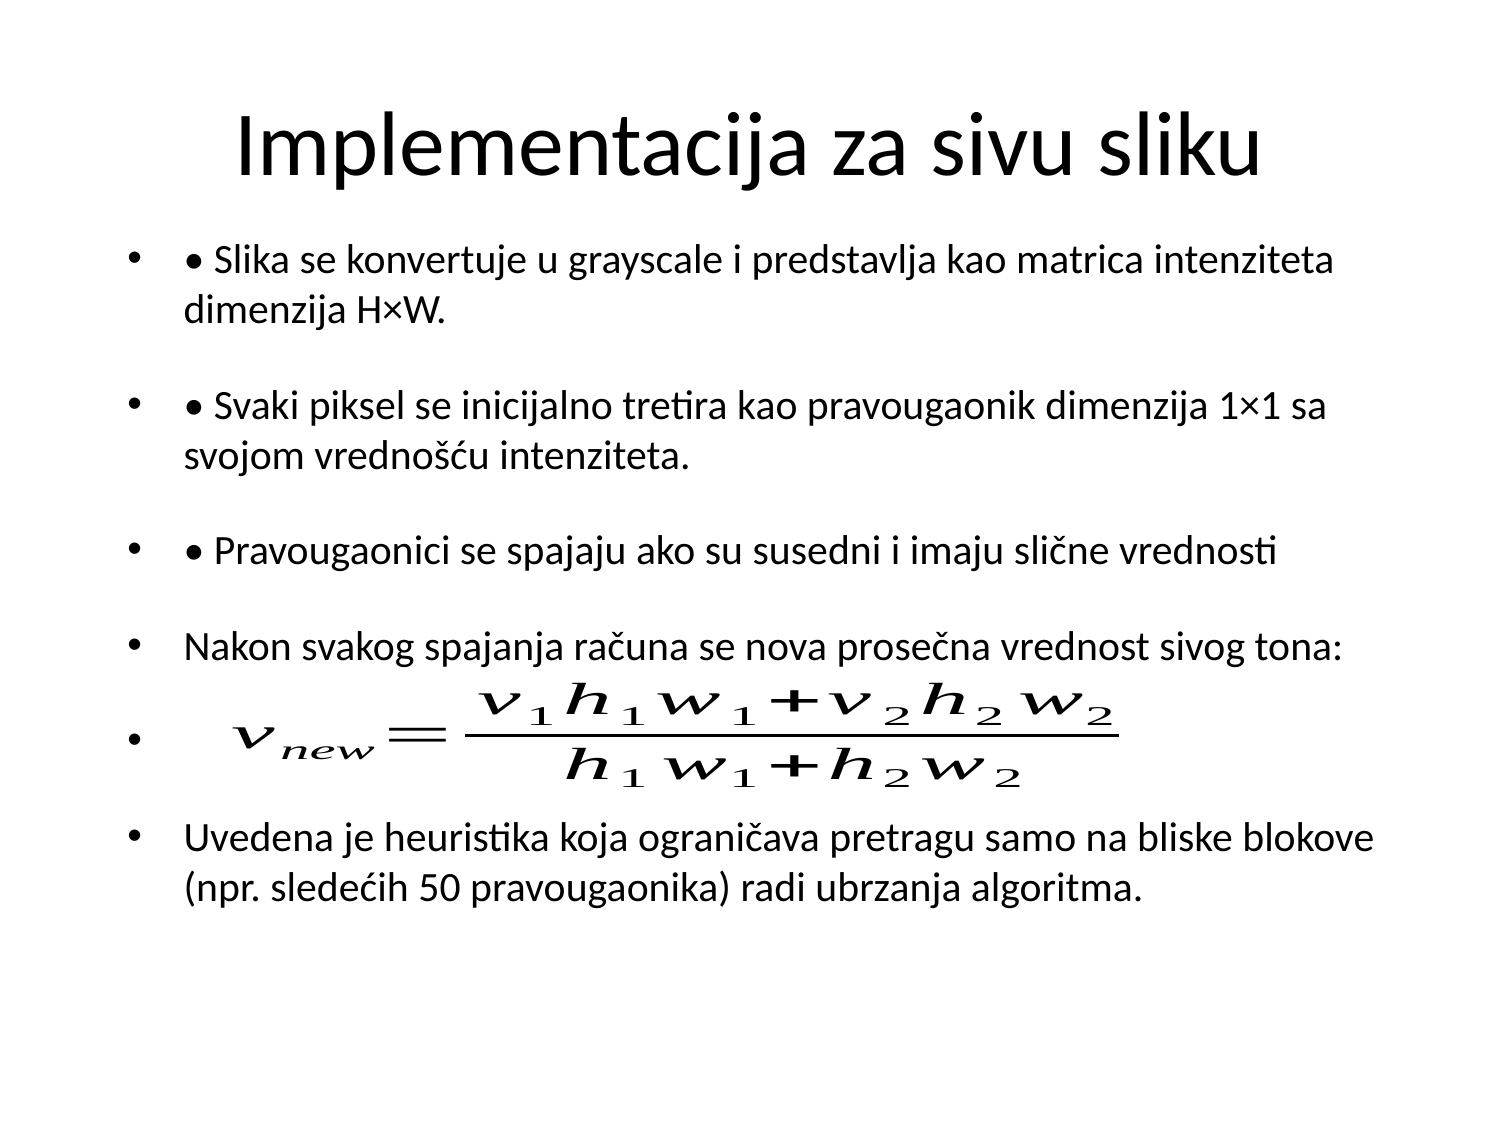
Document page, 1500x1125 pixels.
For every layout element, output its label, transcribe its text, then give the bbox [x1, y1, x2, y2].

title Implementacija za sivu sliku [75, 44, 1425, 233]
text_box • Slika se konvertuje u grayscale i predstavlja kao matrica intenziteta dimenzija H×W. • Svaki piksel se inicijalno tretira kao pravougaonik dimenzija 1×1 sa svojom vrednošću intenziteta. • Pravougaonici se spajaju ako su susedni i imaju slične vrednosti Nakon svakog spajanja računa se nova prosečna vrednost sivog tona: Uvedena je heuristika koja ograničava pretragu samo na bliske blokove (npr. sledećih 50 pravougaonika) radi ubrzanja algoritma. [112, 224, 1463, 1035]
